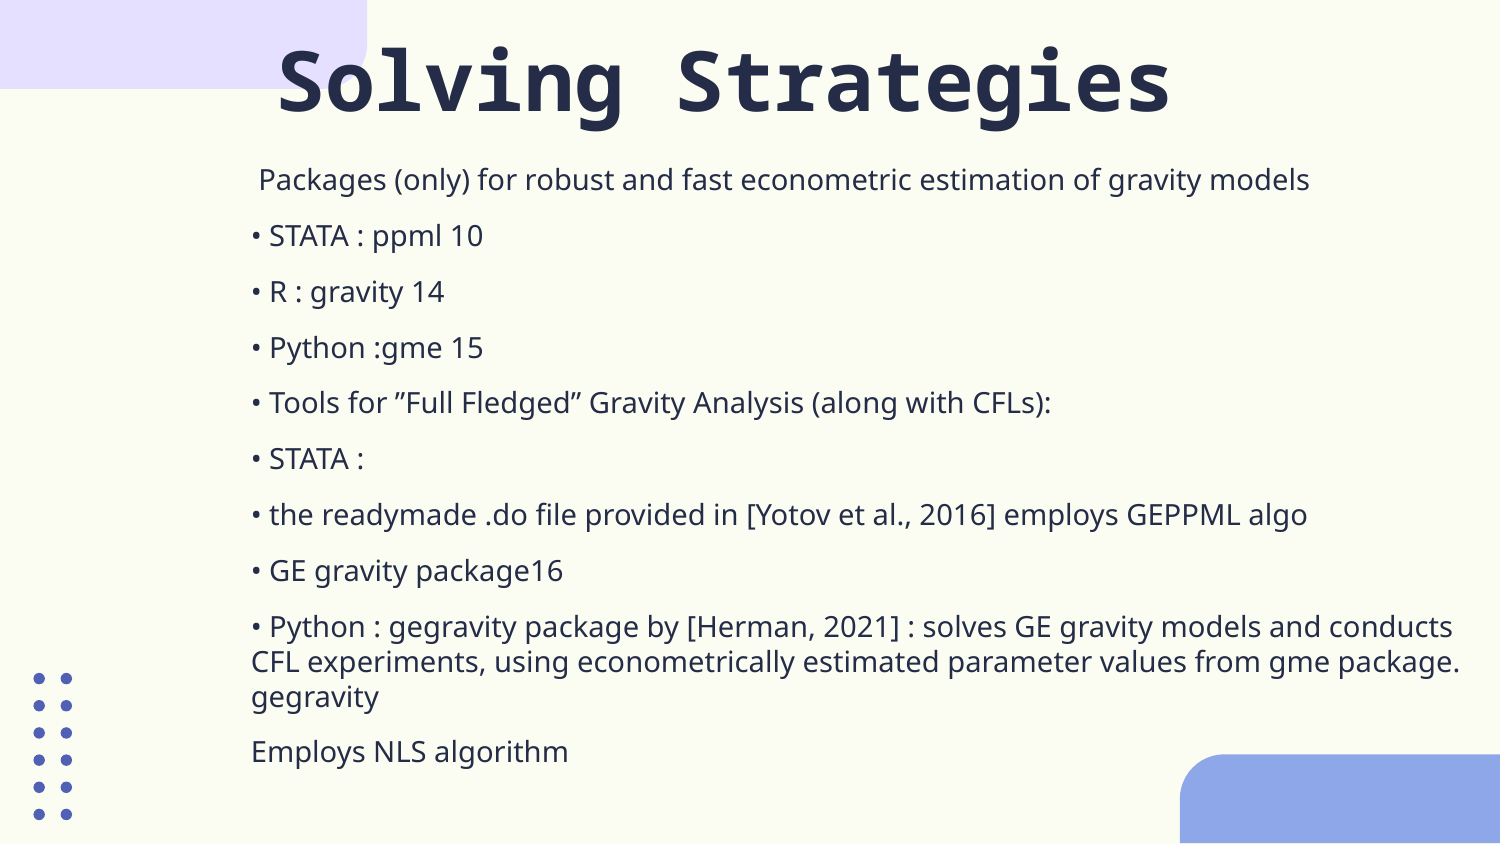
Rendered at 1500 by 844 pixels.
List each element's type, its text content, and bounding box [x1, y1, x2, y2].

subtitle Packages (only) for robust and fast econometric estimation of gravity models • STATA : ppml 10 • R : gravity 14 • Python :gme 15 • Tools for ”Full Fledged” Gravity Analysis (along with CFLs): • STATA : • the readymade .do file provided in [Yotov et al., 2016] employs GEPPML algo • GE gravity package16 • Python : gegravity package by [Herman, 2021] : solves GE gravity models and conducts CFL experiments, using econometrically estimated parameter values from gme package. gegravity Employs NLS algorithm [85, 146, 1485, 829]
title Solving Strategies [118, 12, 1382, 146]
